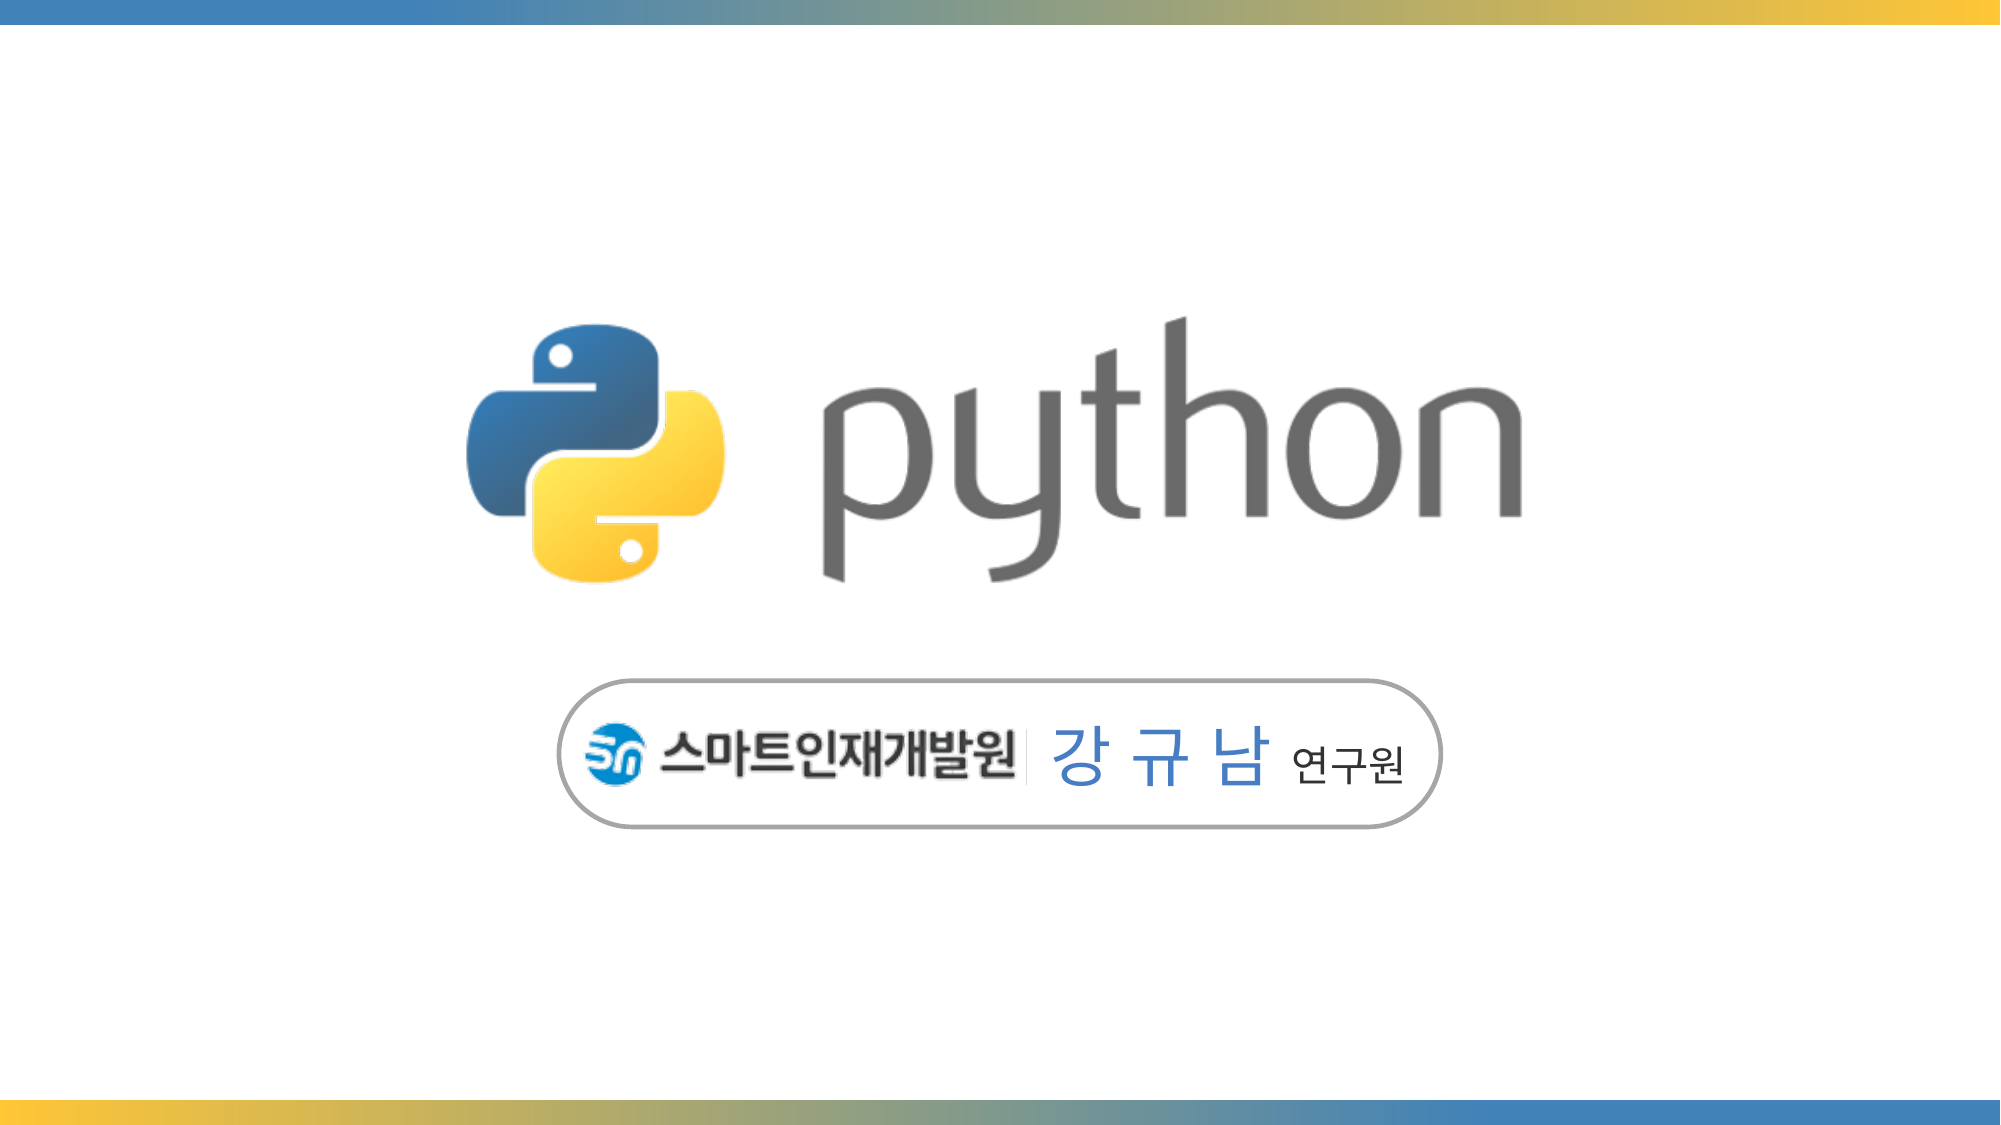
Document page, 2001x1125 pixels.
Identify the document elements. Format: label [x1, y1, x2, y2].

picture [580, 716, 1031, 793]
picture [431, 283, 1569, 630]
text_box [0, 1099, 2000, 1125]
text_box [558, 680, 1441, 827]
text_box [0, 0, 2000, 26]
